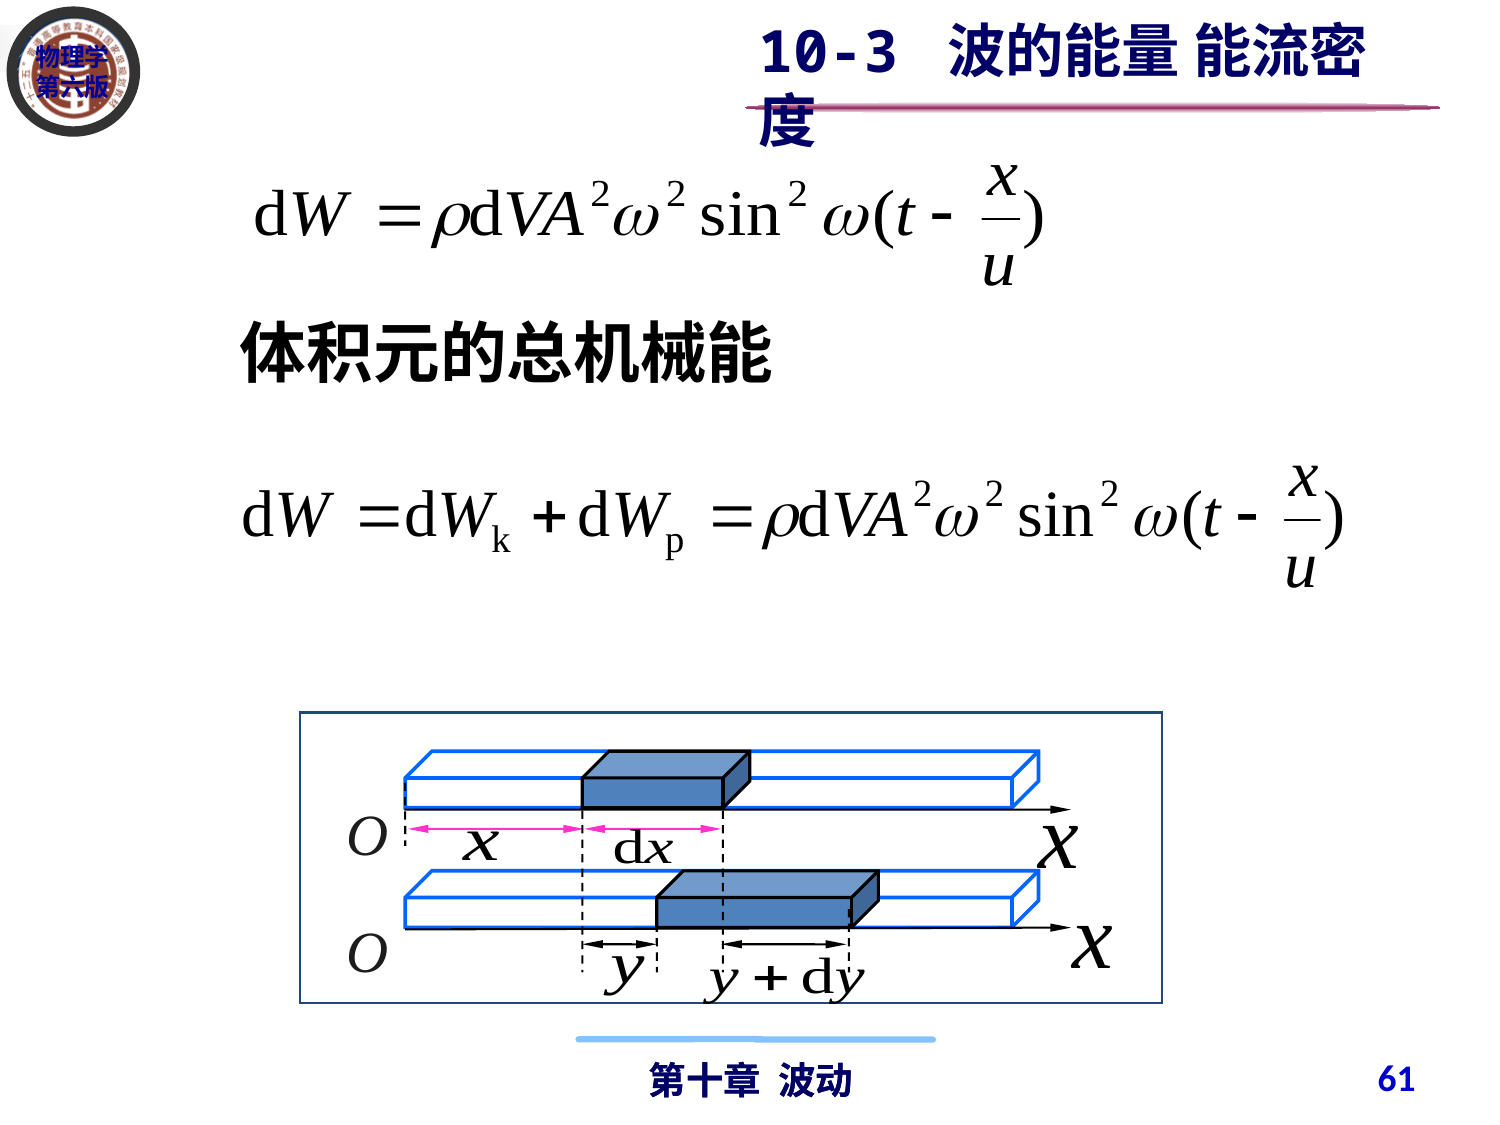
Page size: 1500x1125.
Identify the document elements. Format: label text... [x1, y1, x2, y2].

slide_number 61 [1080, 1046, 1431, 1107]
text_box 体积元的总机械能 [225, 287, 1100, 399]
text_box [237, 437, 1351, 595]
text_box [299, 712, 1163, 1015]
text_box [249, 137, 1051, 293]
text_box 10-3 波的能量 能流密度 [743, 7, 1423, 162]
text_box [1423, 105, 1441, 110]
picture [17, 17, 129, 126]
